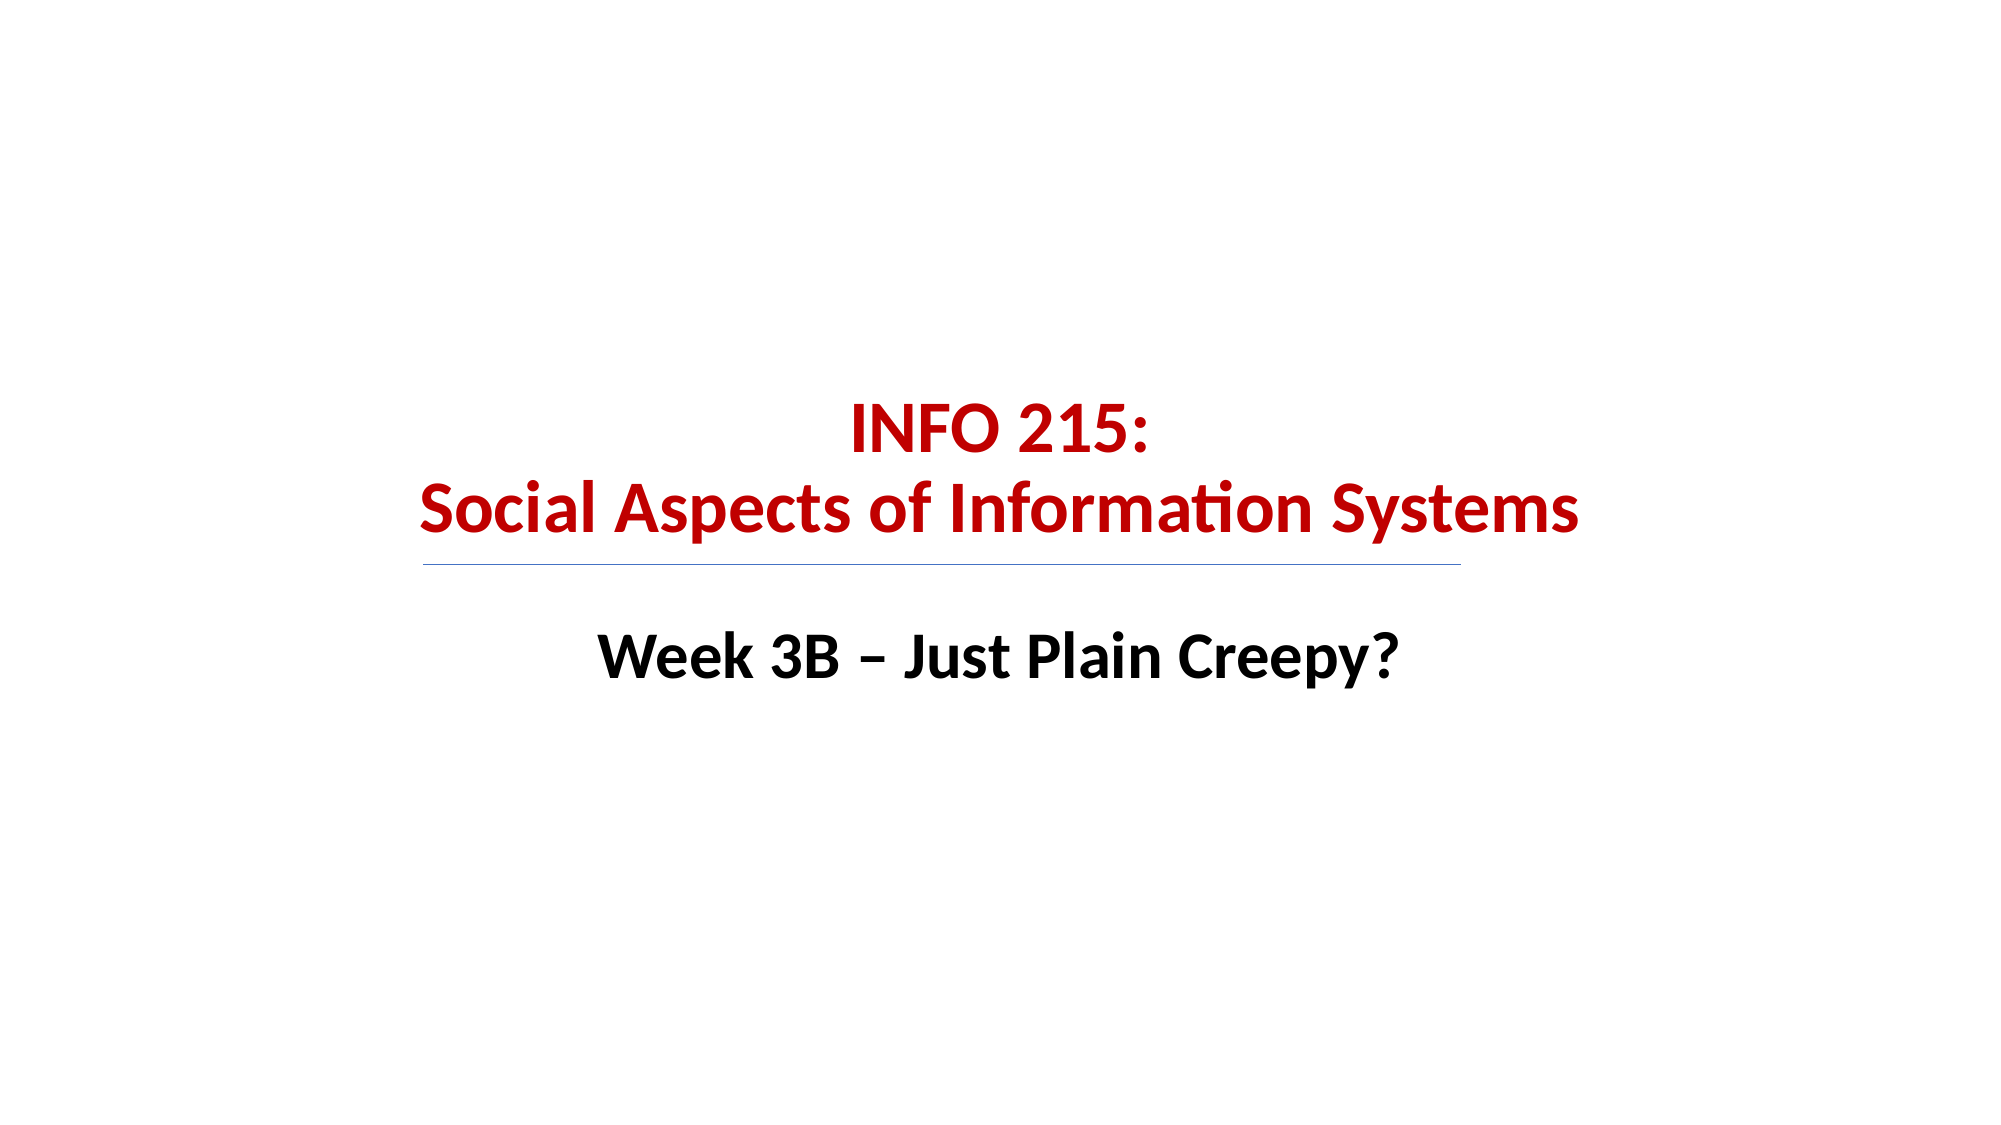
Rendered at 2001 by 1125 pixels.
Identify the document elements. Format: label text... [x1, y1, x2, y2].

title INFO 215: Social Aspects of Information Systems Week 3B – Just Plain Creepy? [399, 337, 1600, 701]
